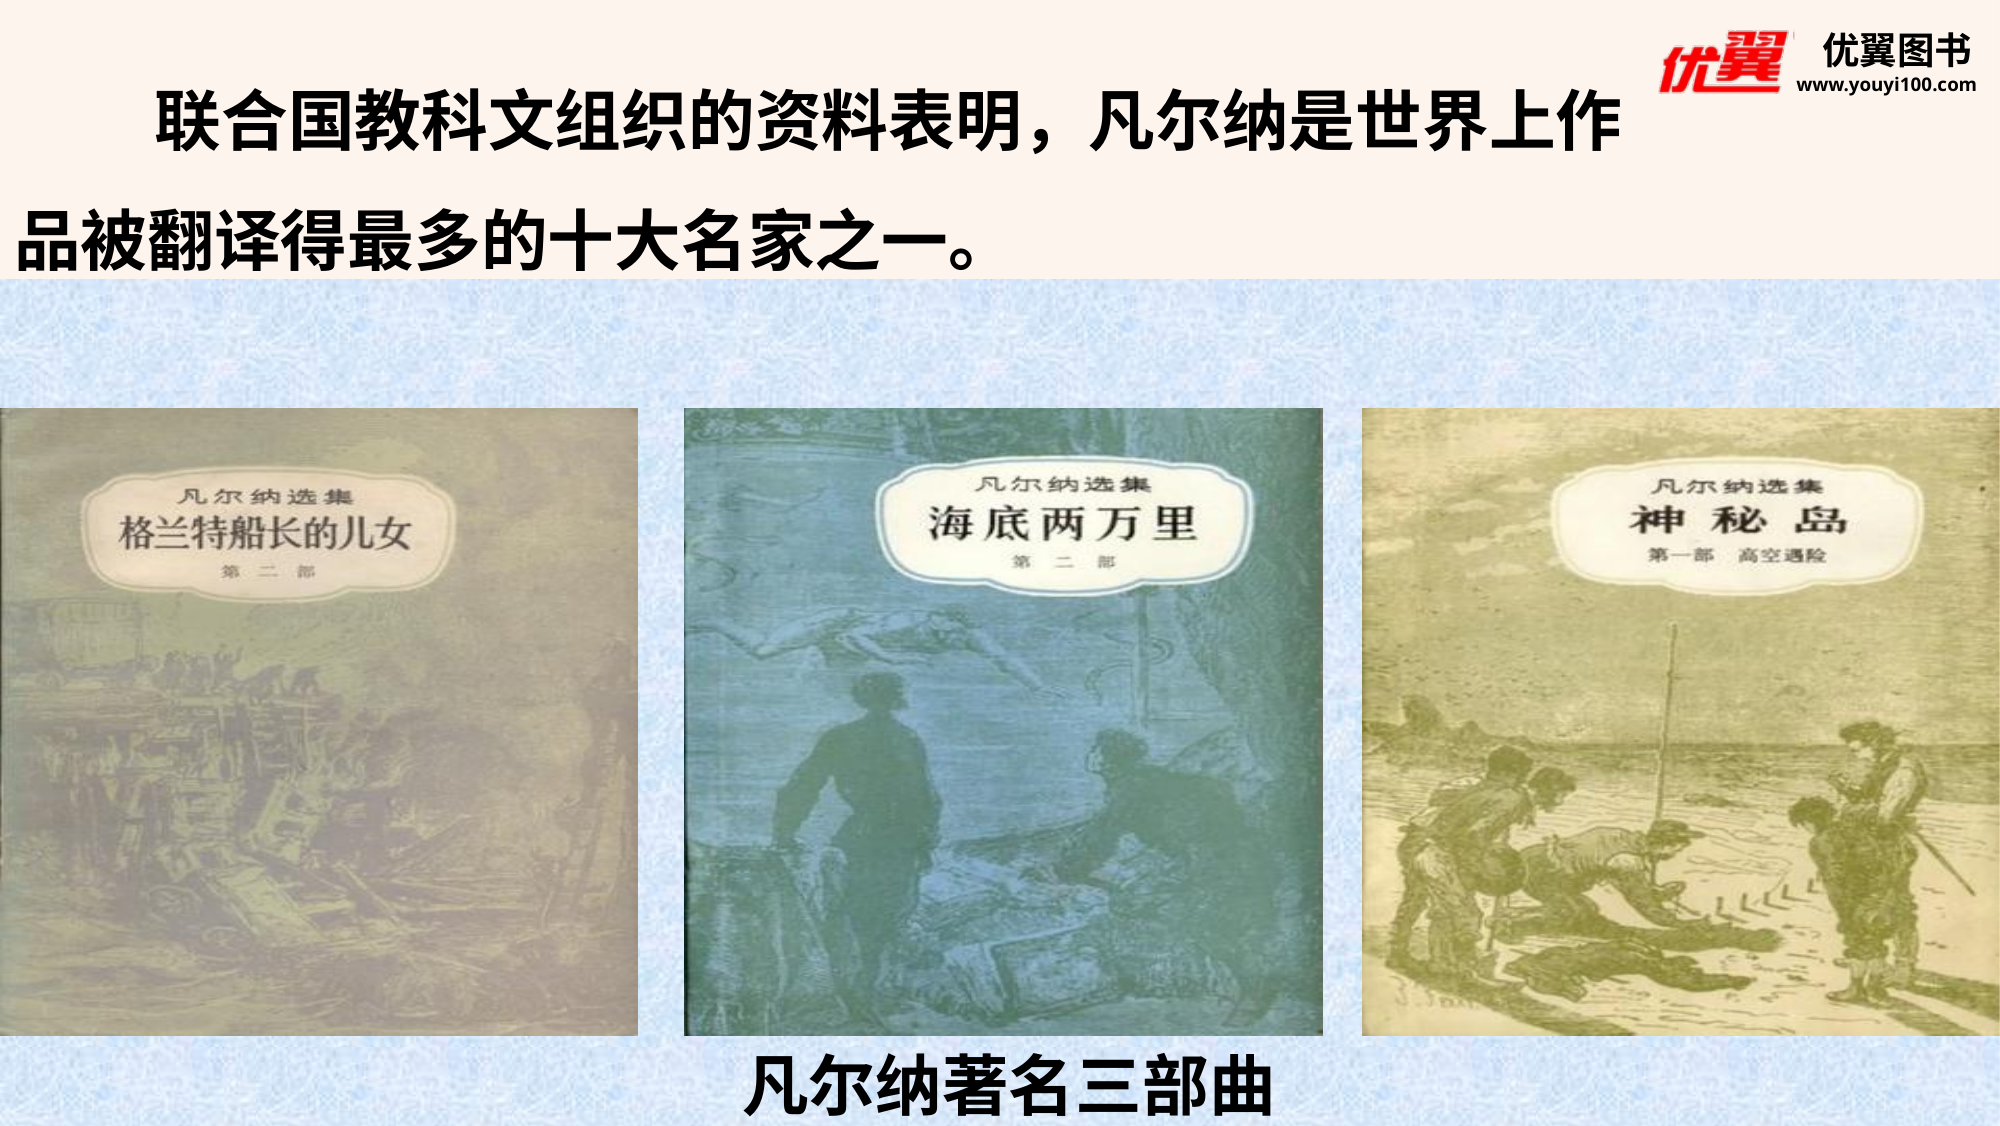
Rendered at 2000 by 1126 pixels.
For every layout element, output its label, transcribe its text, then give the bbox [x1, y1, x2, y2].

title 联合国教科文组织的资料表明，凡尔纳是世界上作品被翻译得最多的十大名家之一。 [0, 29, 1682, 279]
picture [0, 408, 638, 1036]
text_box 凡尔纳著名三部曲 [687, 1036, 1331, 1126]
picture [1362, 408, 2000, 1036]
picture [684, 408, 1323, 1036]
picture [1657, 27, 1795, 95]
list [0, 279, 2000, 1126]
